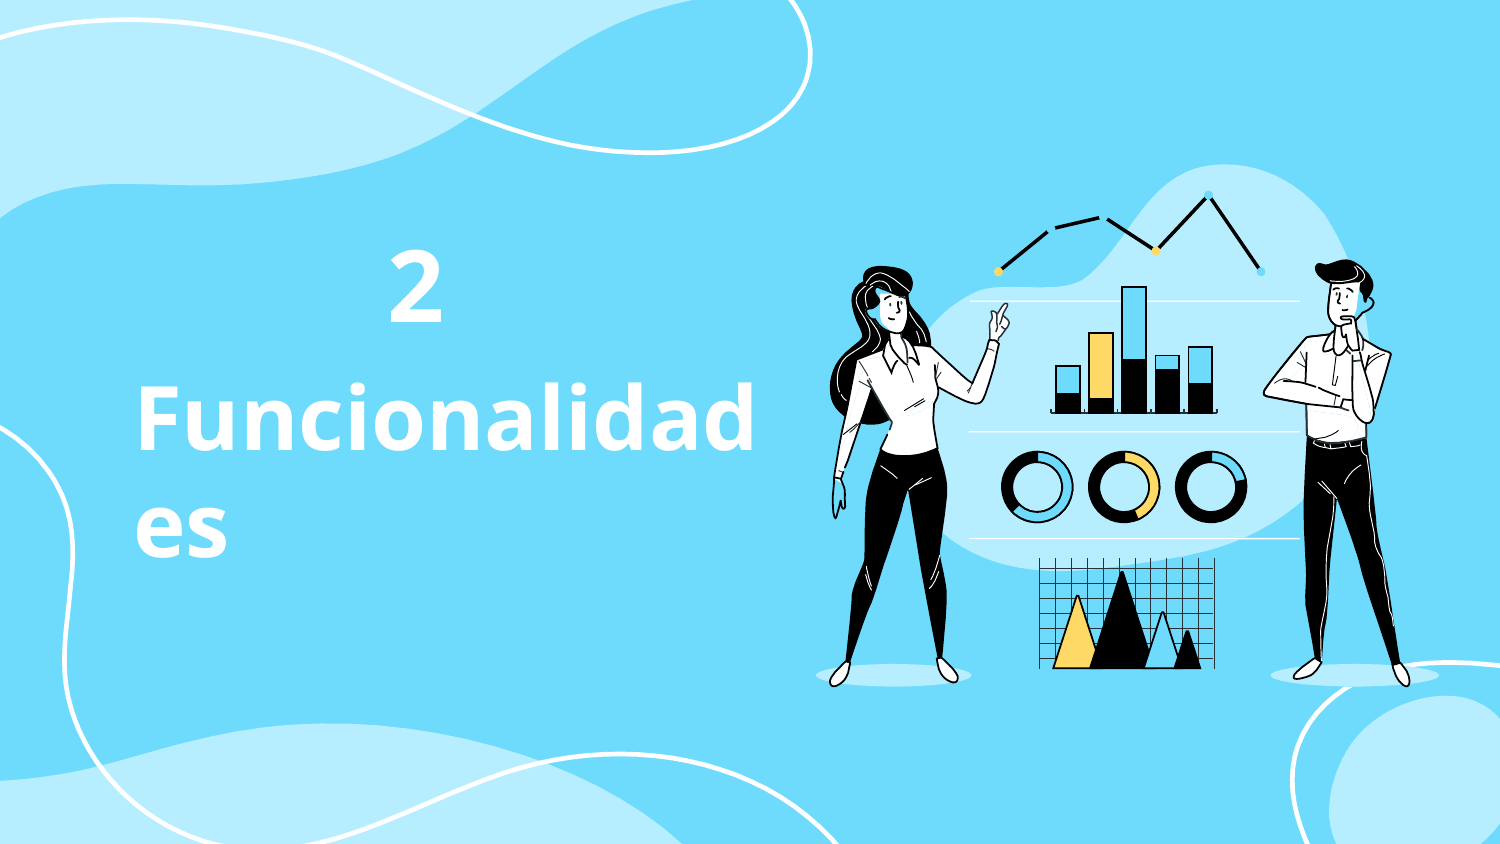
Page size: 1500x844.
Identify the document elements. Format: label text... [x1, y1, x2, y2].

title Funcionalidades [118, 345, 798, 591]
text_box 2 [372, 207, 491, 357]
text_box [815, 164, 1440, 687]
